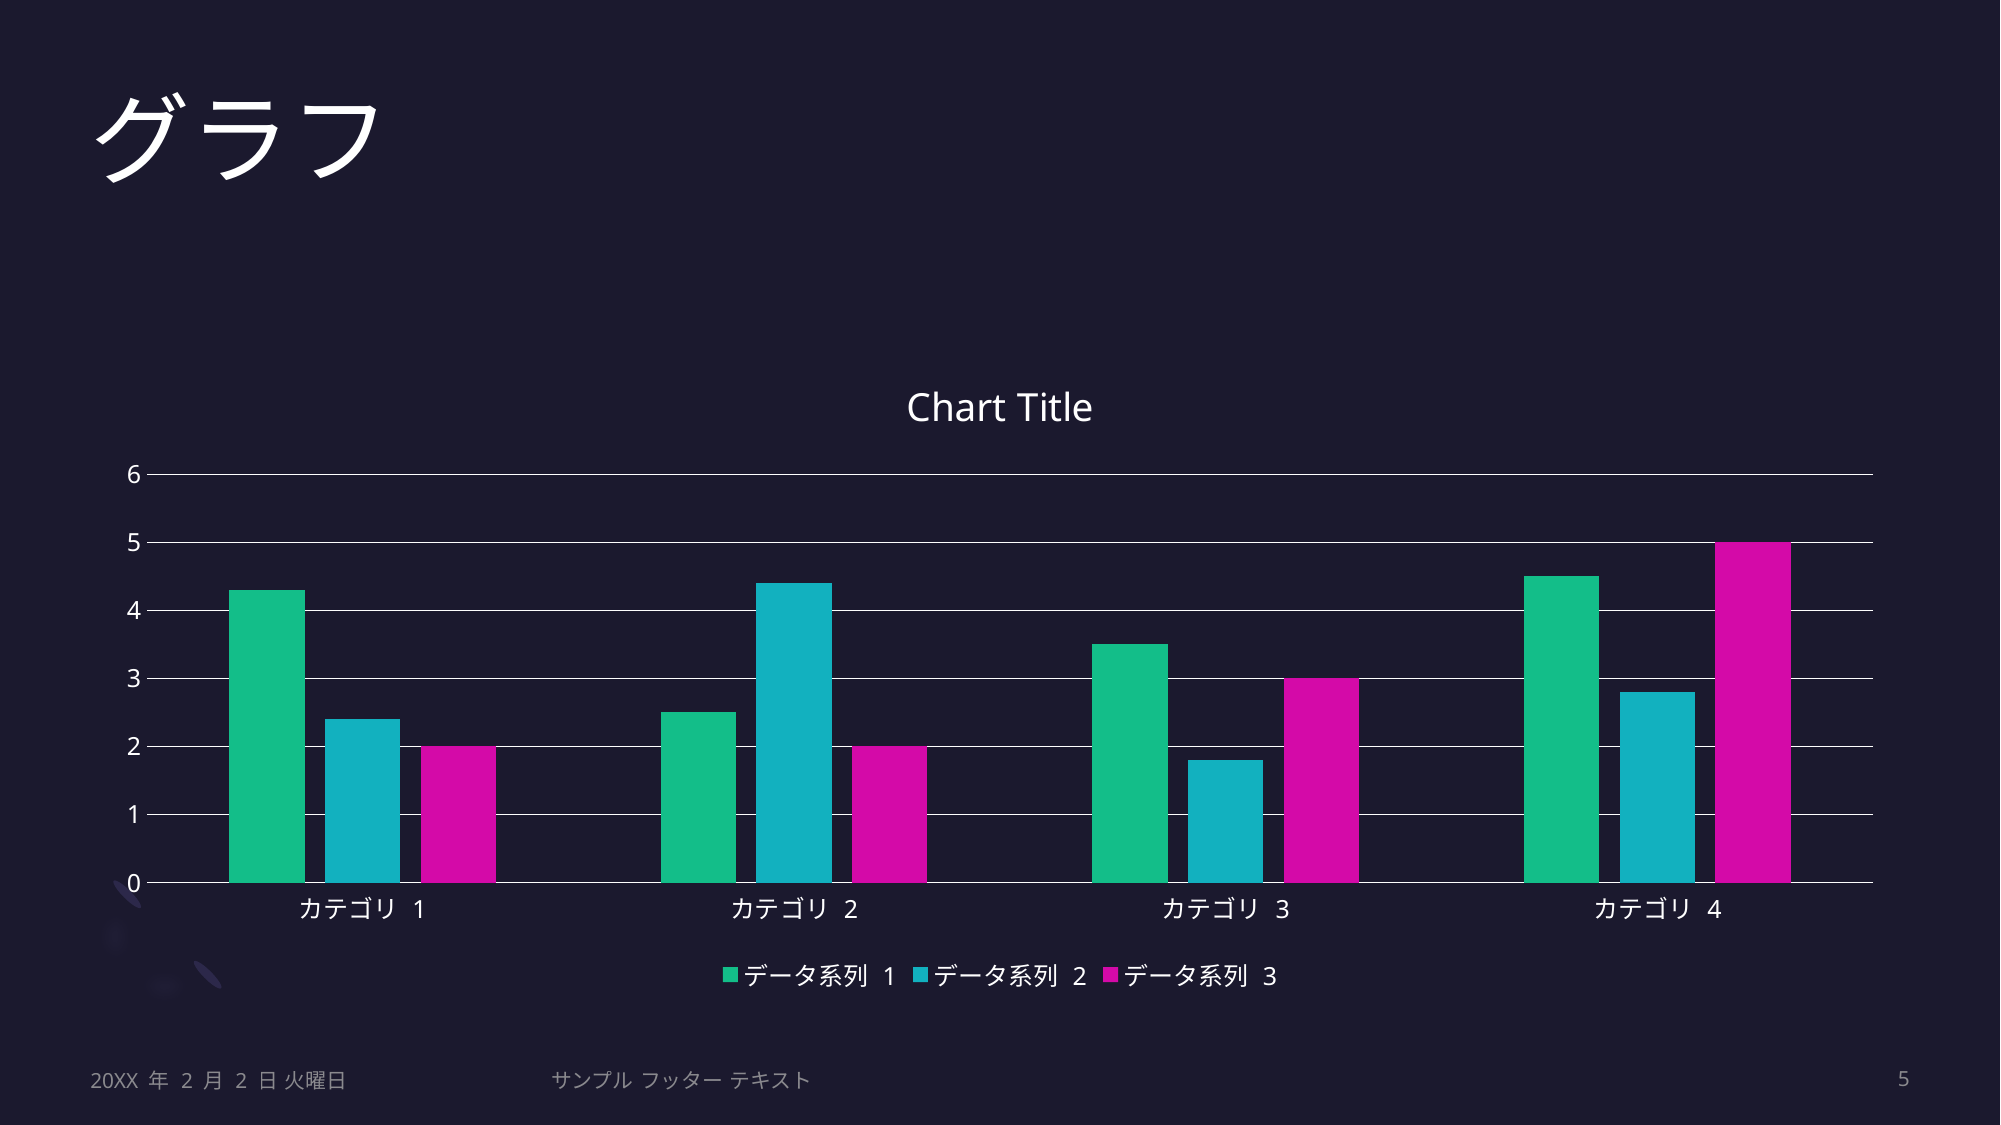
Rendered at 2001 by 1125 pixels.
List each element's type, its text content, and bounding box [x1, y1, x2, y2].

footer サンプル フッター テキスト [551, 1067, 1598, 1093]
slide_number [90, 1067, 522, 1093]
slide_number 5 [1632, 1067, 1910, 1093]
title グラフ [90, 90, 1910, 309]
chart [90, 346, 1910, 1000]
